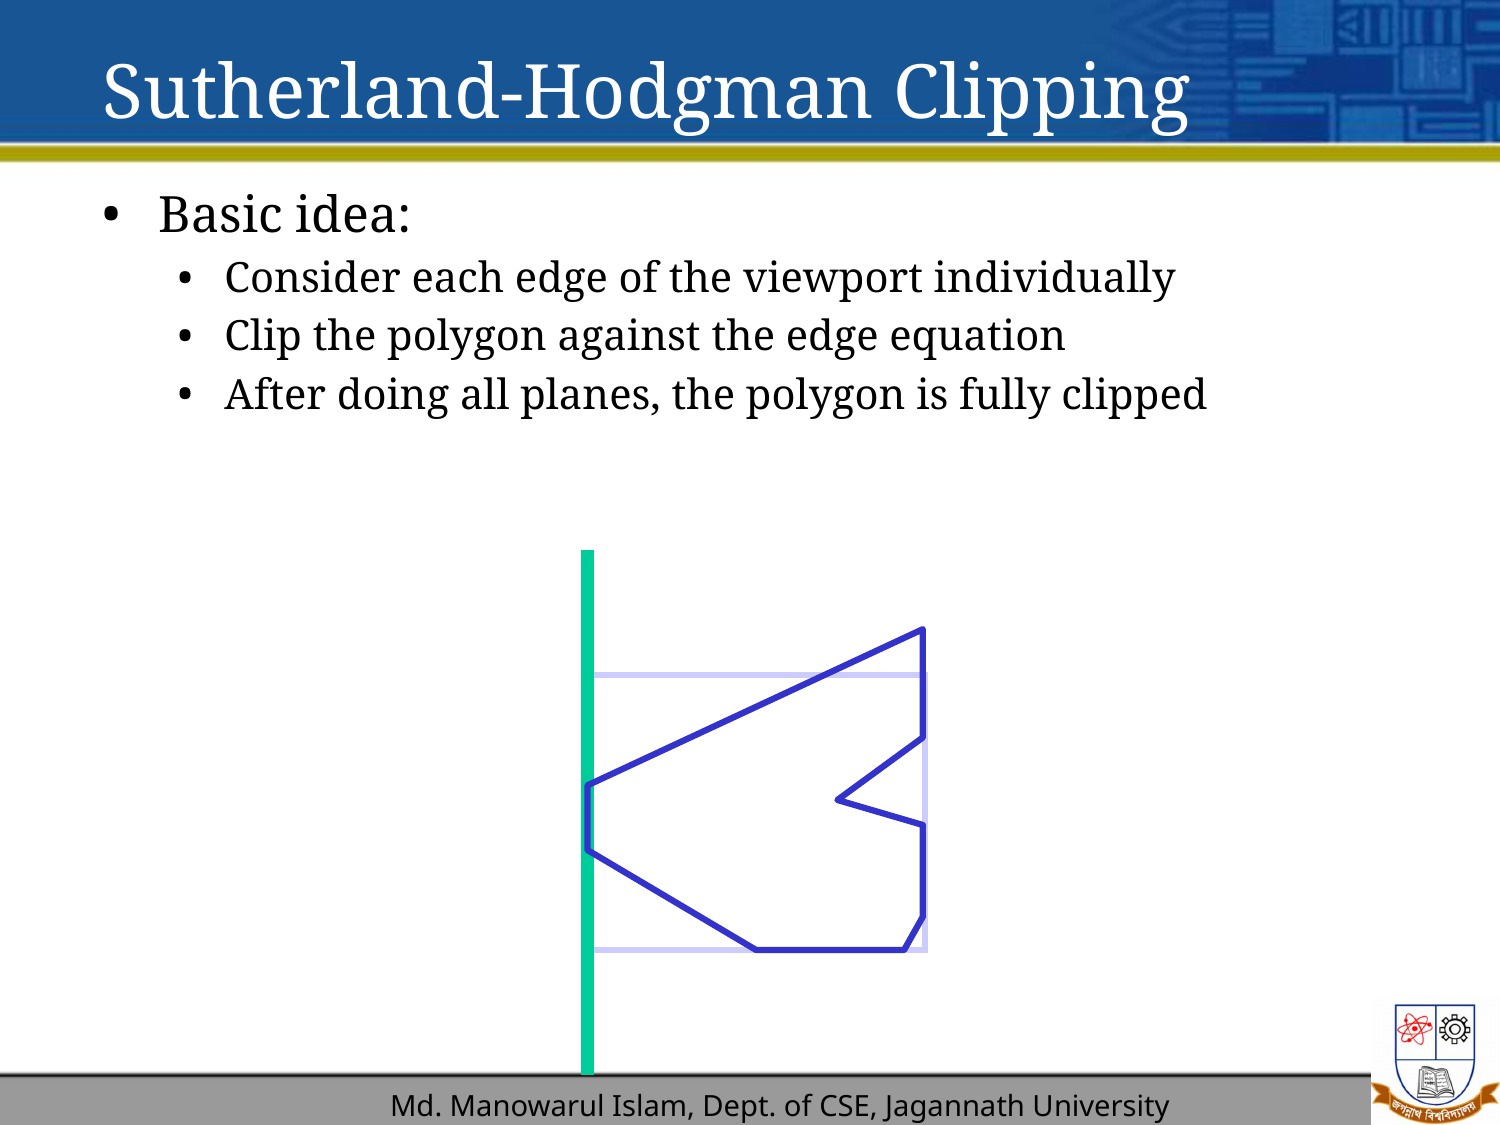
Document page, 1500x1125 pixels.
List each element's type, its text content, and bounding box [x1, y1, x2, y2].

text_box [594, 855, 754, 950]
text_box [839, 675, 925, 950]
title Sutherland-Hodgman Clipping [87, 26, 1403, 150]
text_box [594, 675, 822, 781]
picture [0, 0, 1500, 1125]
list Basic idea: Consider each edge of the viewport individually Clip the polygon against the edge equation After doing all planes, the polygon is fully clipped [87, 174, 1404, 988]
text_box [591, 629, 923, 951]
